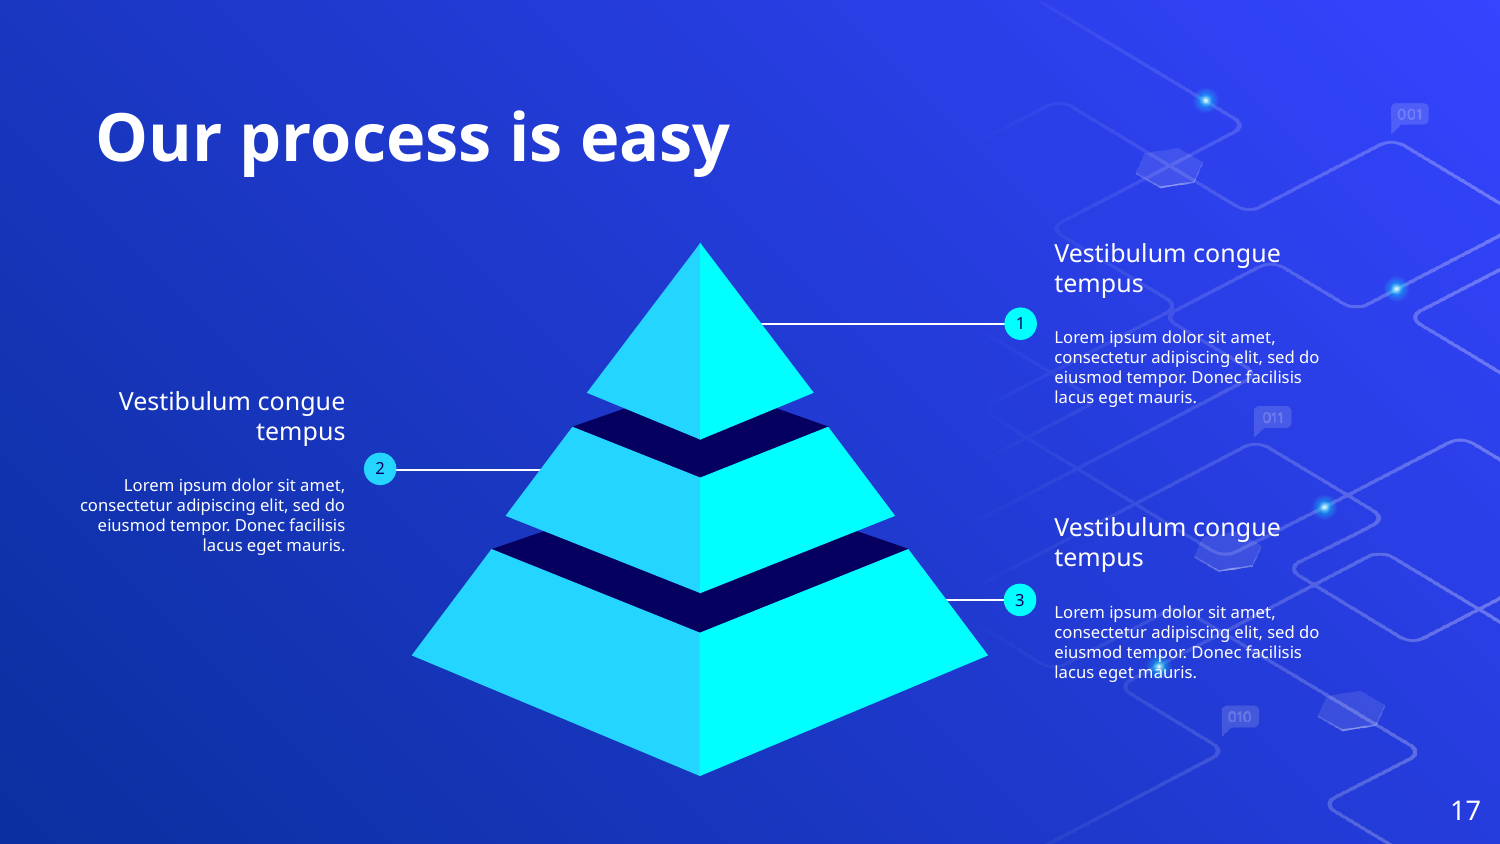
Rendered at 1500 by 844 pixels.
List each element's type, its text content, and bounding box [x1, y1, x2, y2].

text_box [411, 242, 989, 777]
title Our process is easy [95, 33, 1082, 175]
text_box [994, 482, 1346, 711]
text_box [754, 208, 1346, 436]
slide_number ‹#› [1391, 779, 1482, 844]
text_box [54, 356, 406, 584]
picture [0, 0, 1500, 844]
